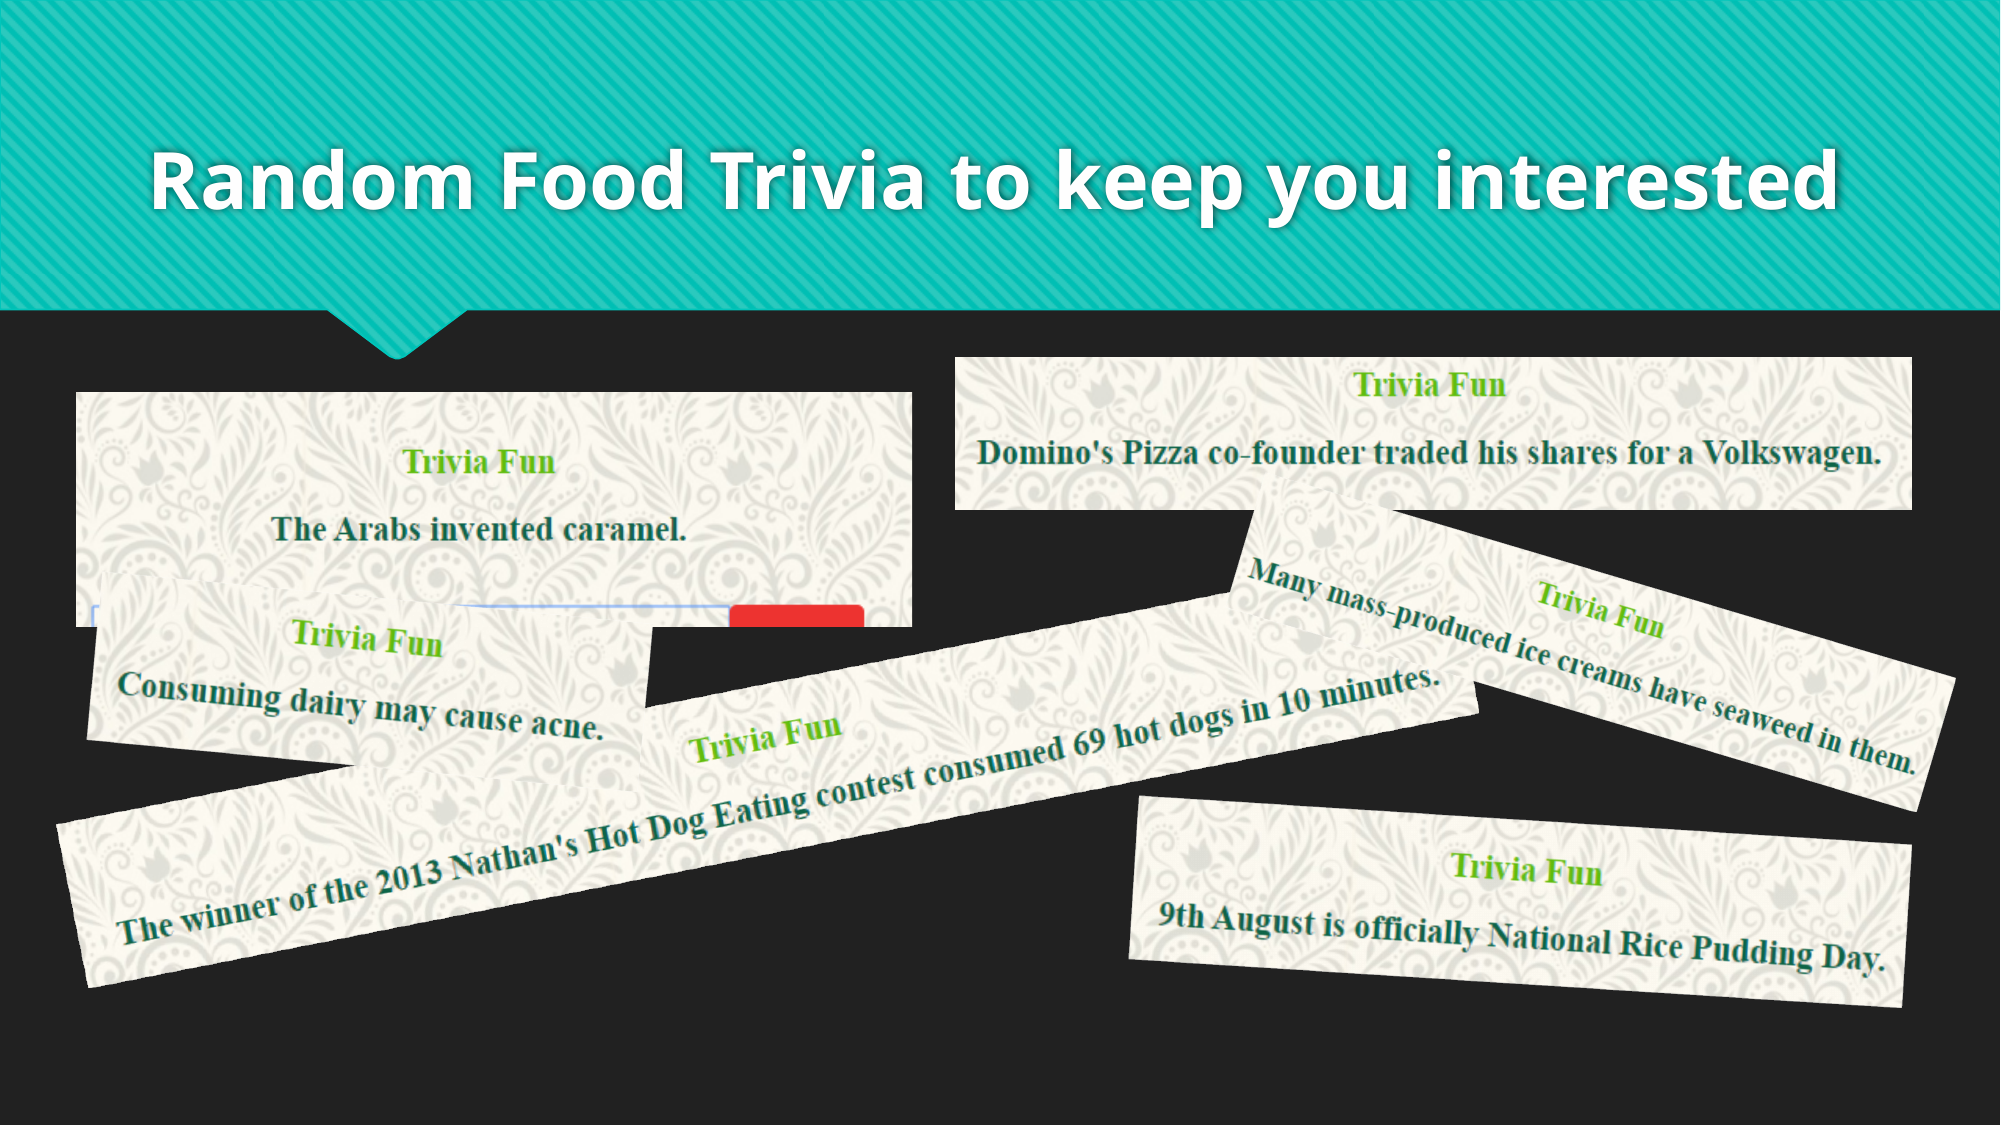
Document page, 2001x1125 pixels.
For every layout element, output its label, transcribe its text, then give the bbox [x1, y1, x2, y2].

title Random Food Trivia to keep you interested [132, 73, 1868, 233]
picture [57, 357, 1955, 1007]
